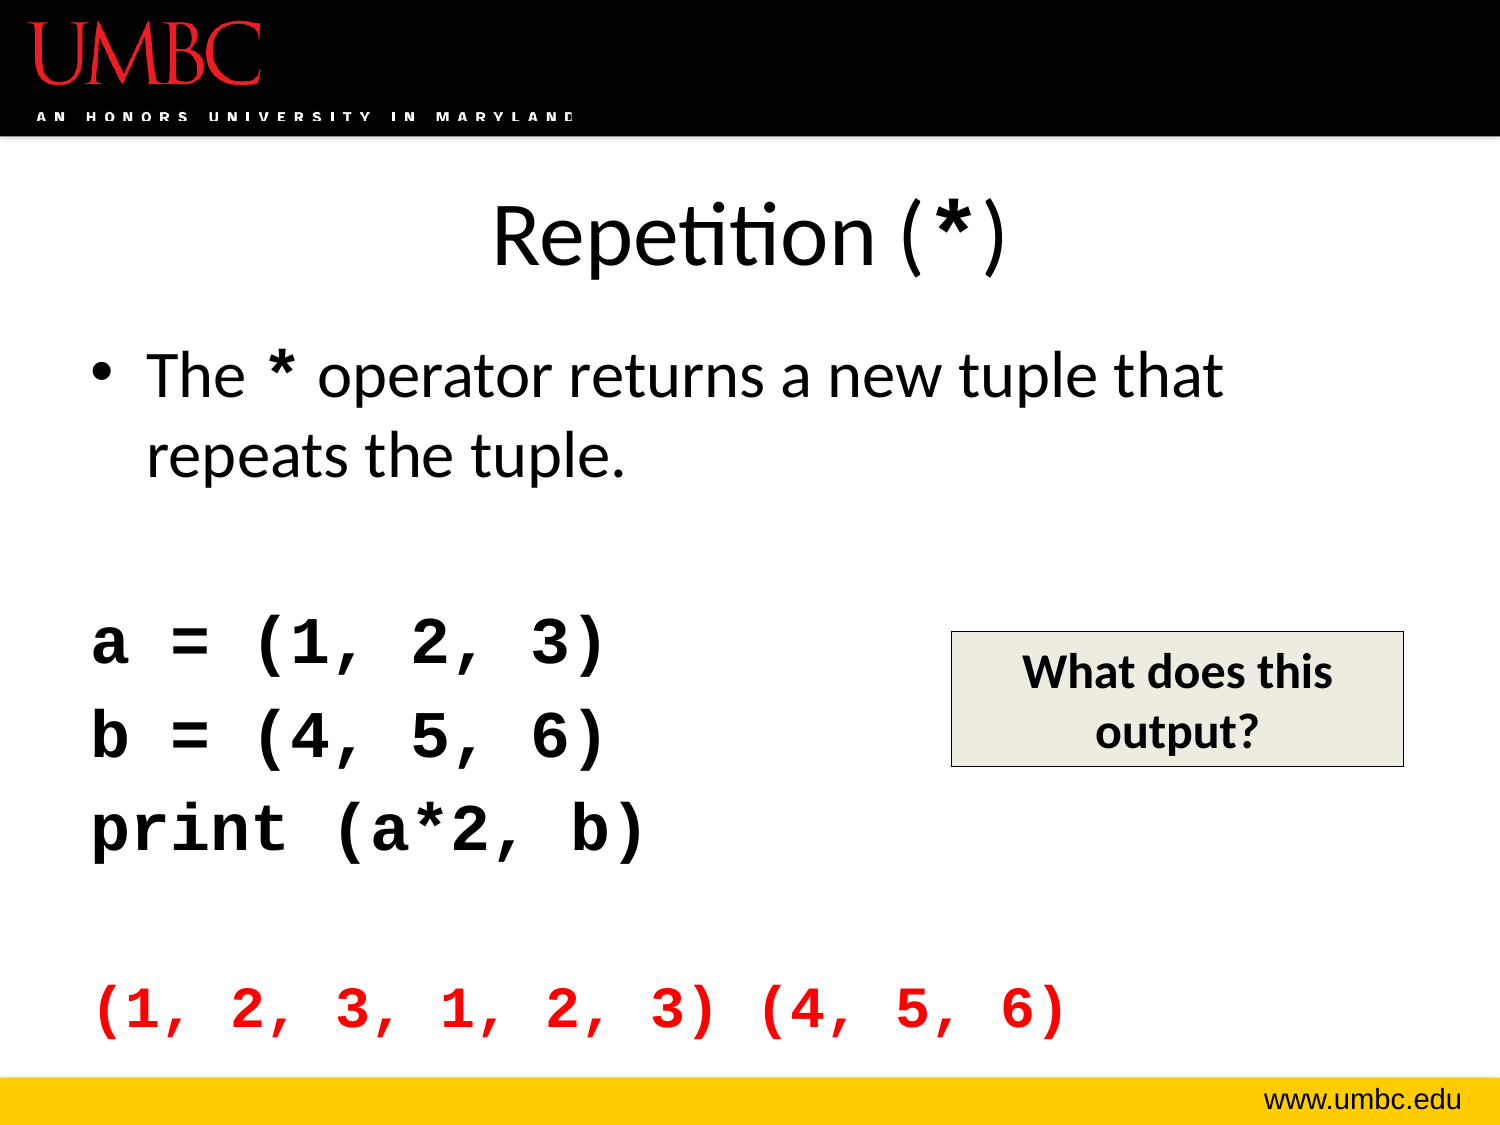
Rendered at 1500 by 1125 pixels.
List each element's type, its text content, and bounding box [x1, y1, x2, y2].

text_box What does this output? [951, 631, 1404, 767]
list The * operator returns a new tuple that repeats the tuple. a = (1, 2, 3) b = (4, 5, 6) print (a*2, b) (1, 2, 3, 1, 2, 3) (4, 5, 6) [75, 323, 1425, 1005]
title Repetition (*) [75, 135, 1425, 323]
